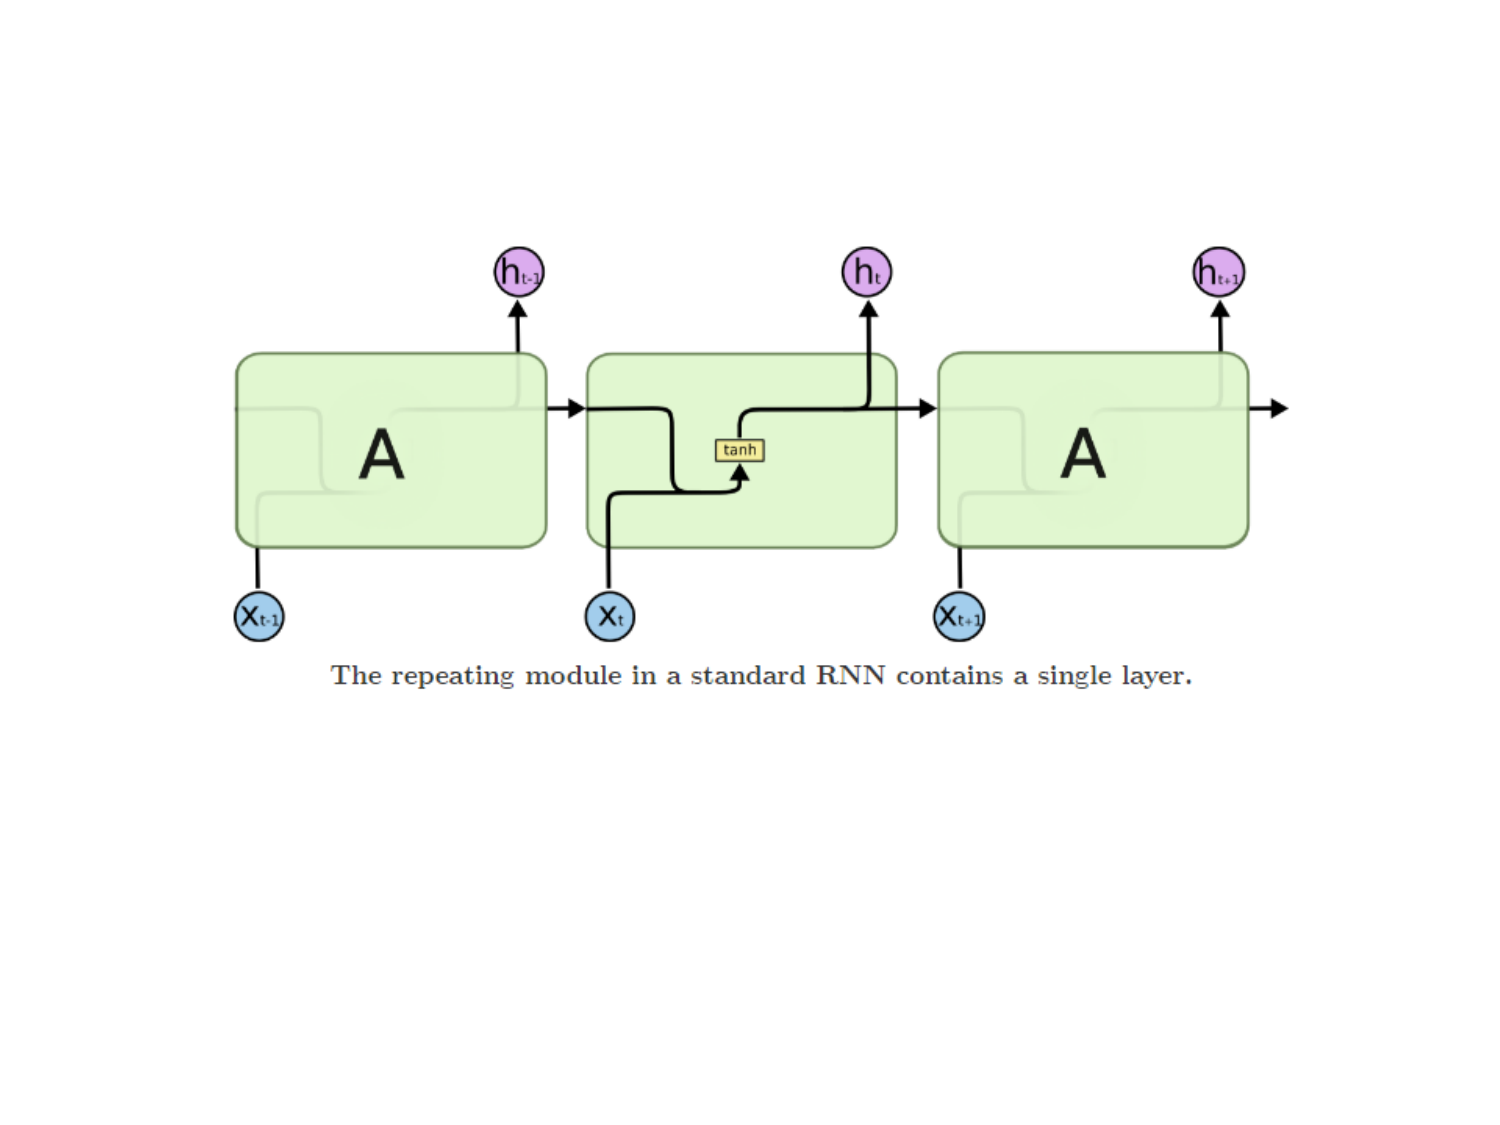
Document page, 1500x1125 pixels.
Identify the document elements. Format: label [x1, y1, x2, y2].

picture [137, 212, 1313, 713]
